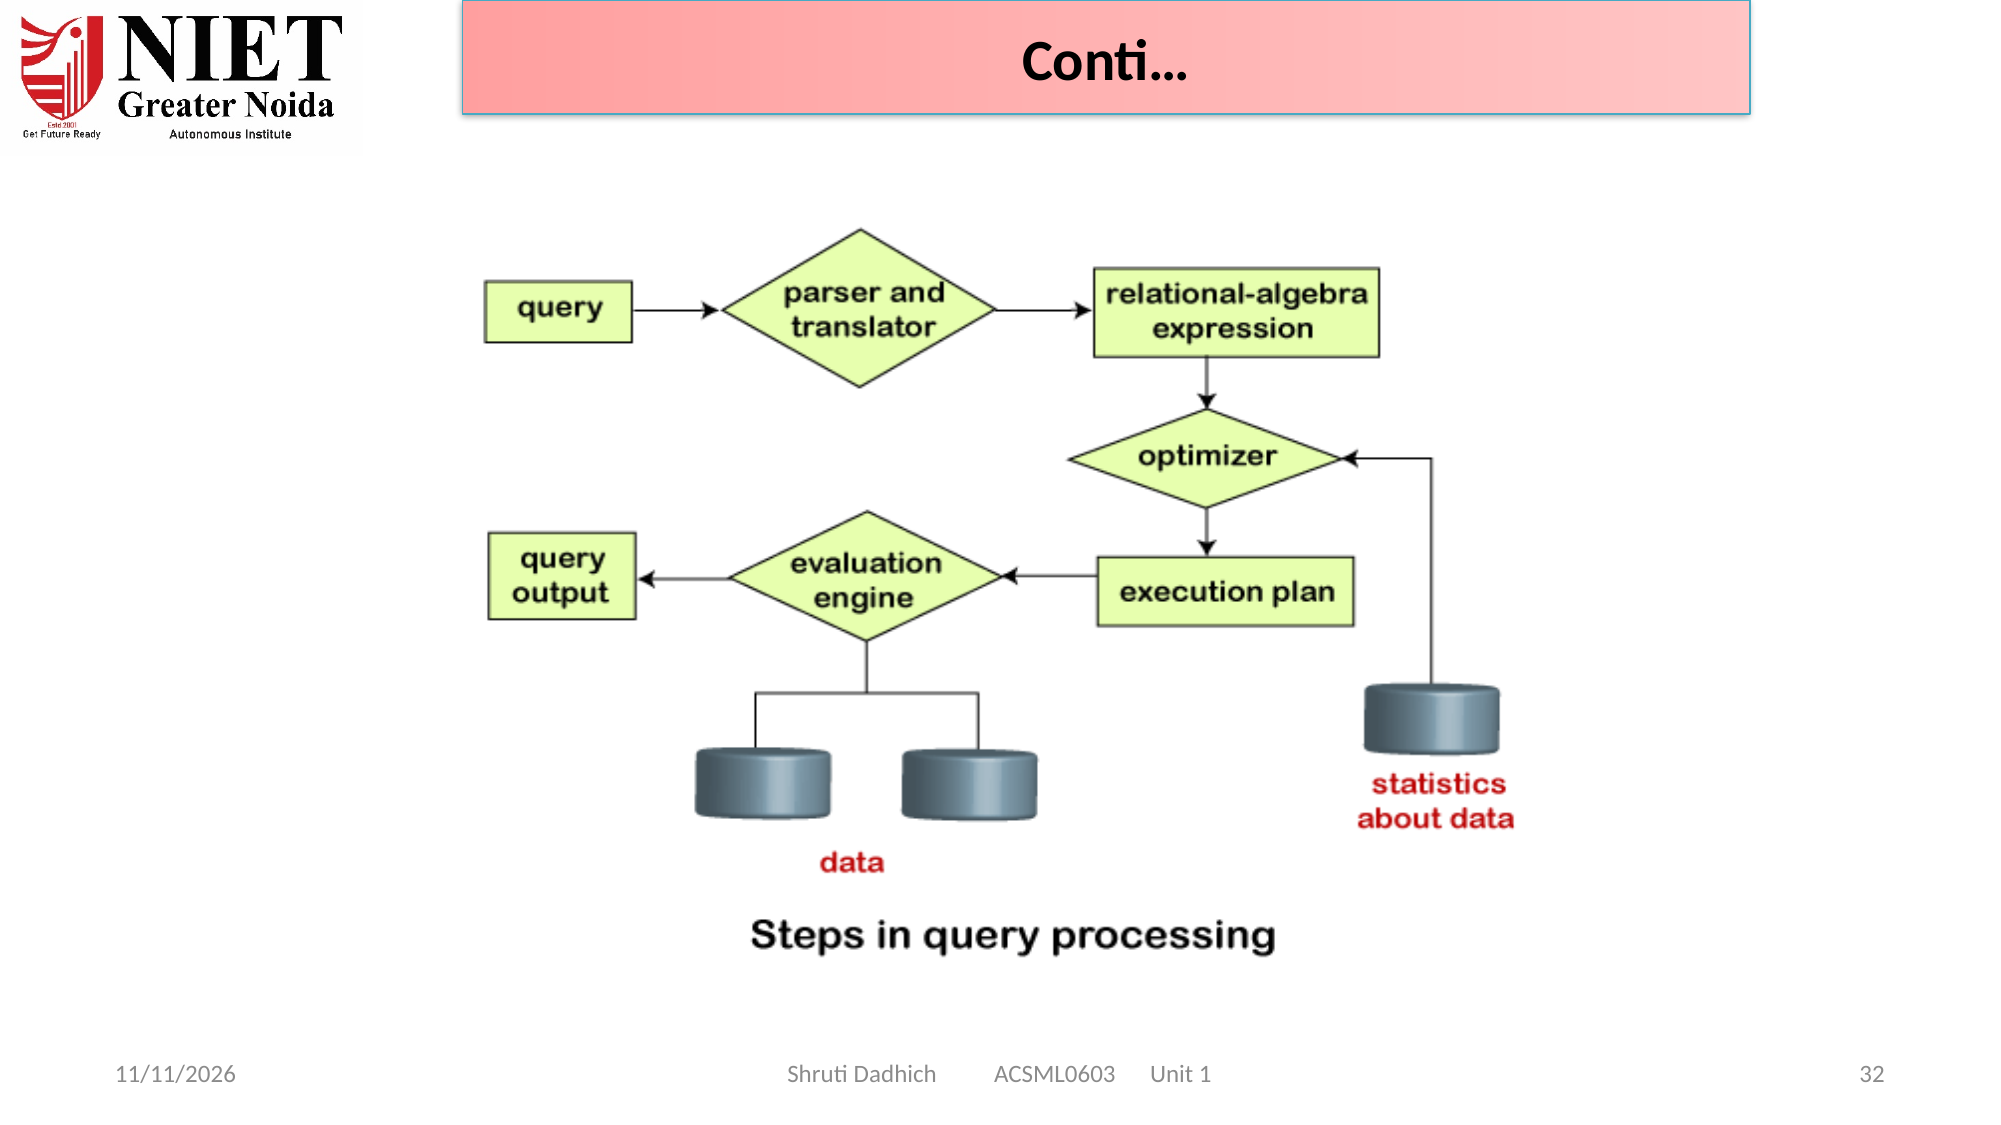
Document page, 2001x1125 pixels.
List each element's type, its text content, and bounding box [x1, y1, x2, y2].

footer Shruti Dadhich ACSML0603 Unit 1 [683, 1042, 1317, 1103]
slide_number 32 [1433, 1042, 1900, 1103]
picture [474, 224, 1538, 963]
text_box Conti… [462, 0, 1751, 115]
picture [0, 0, 363, 156]
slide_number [99, 1042, 567, 1103]
